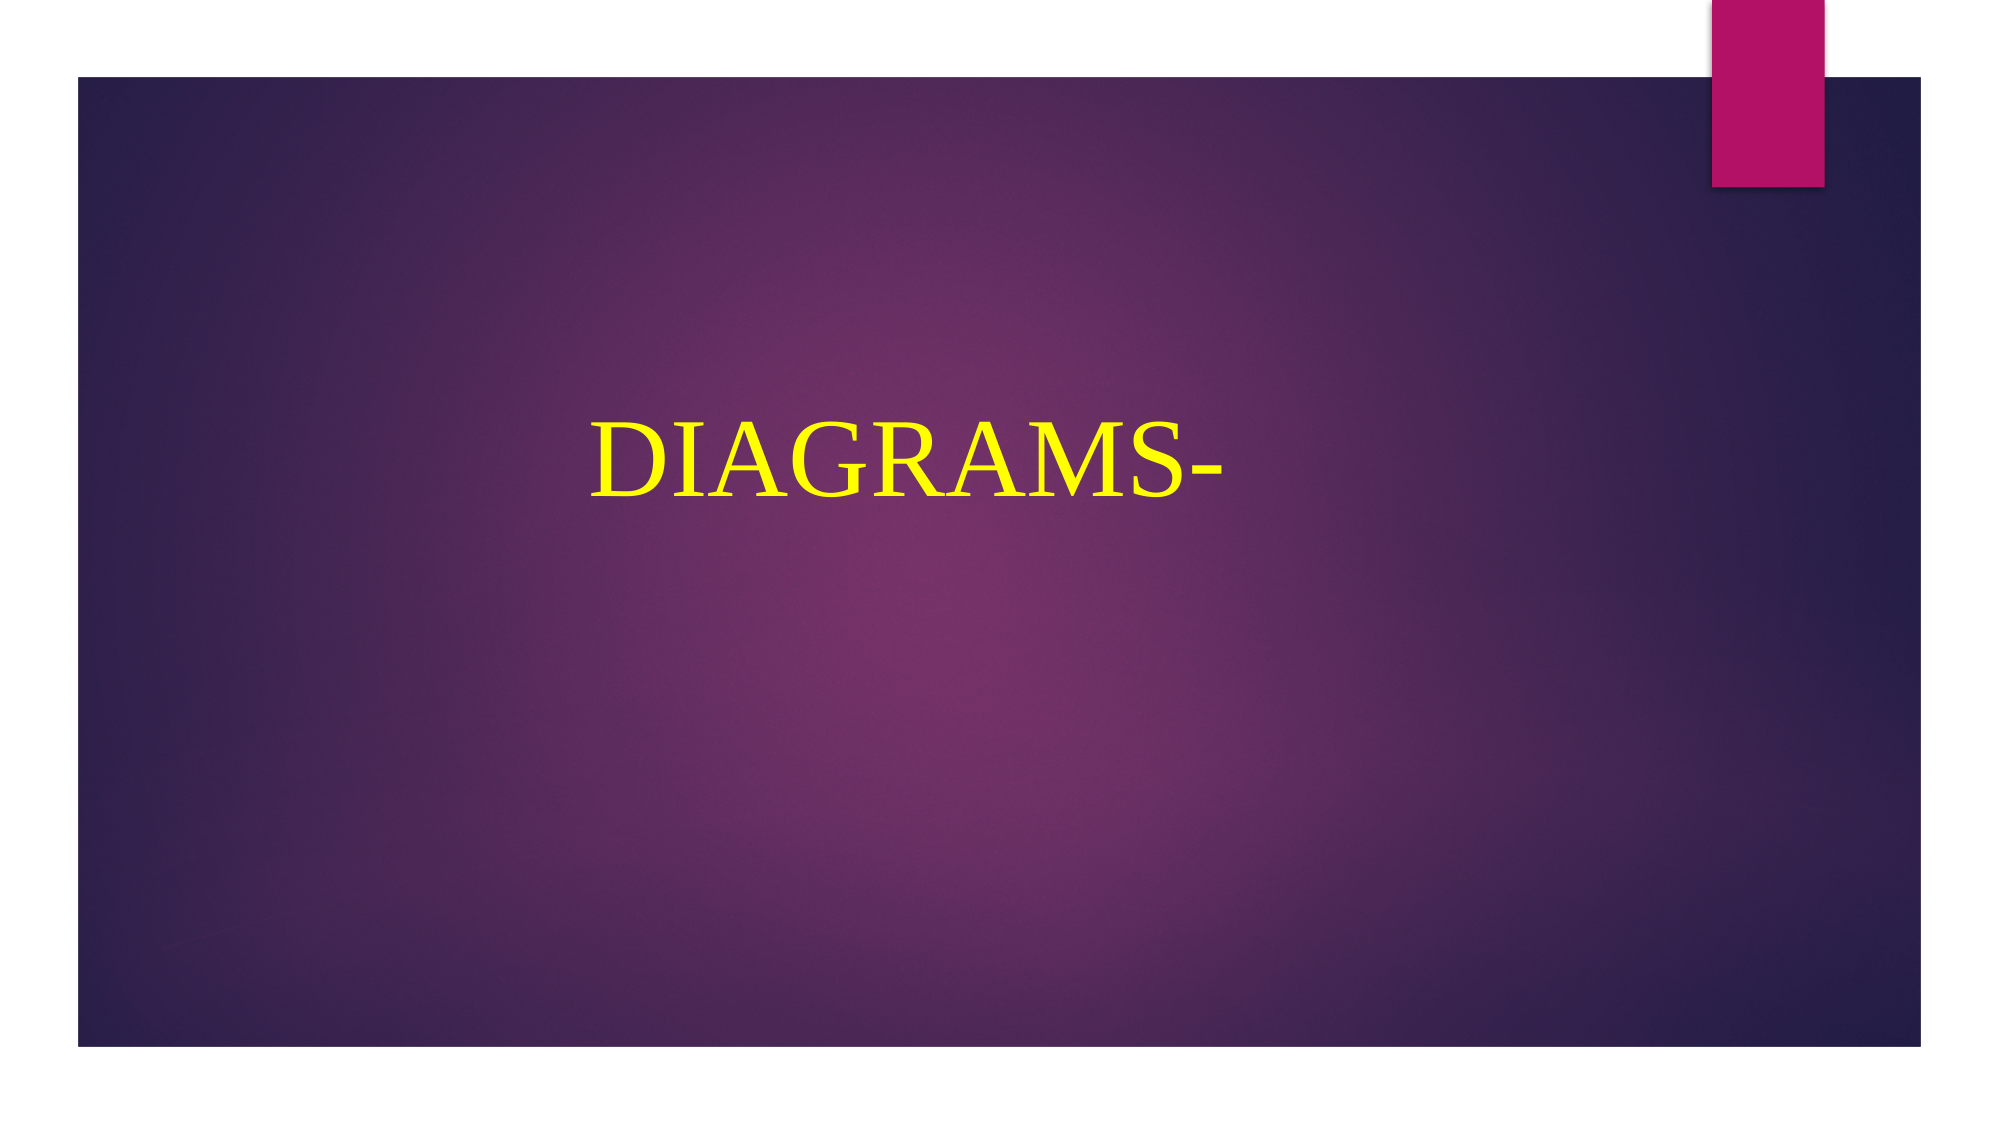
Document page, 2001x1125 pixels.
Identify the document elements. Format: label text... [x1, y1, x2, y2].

title DIAGRAMS- [189, 344, 1570, 527]
